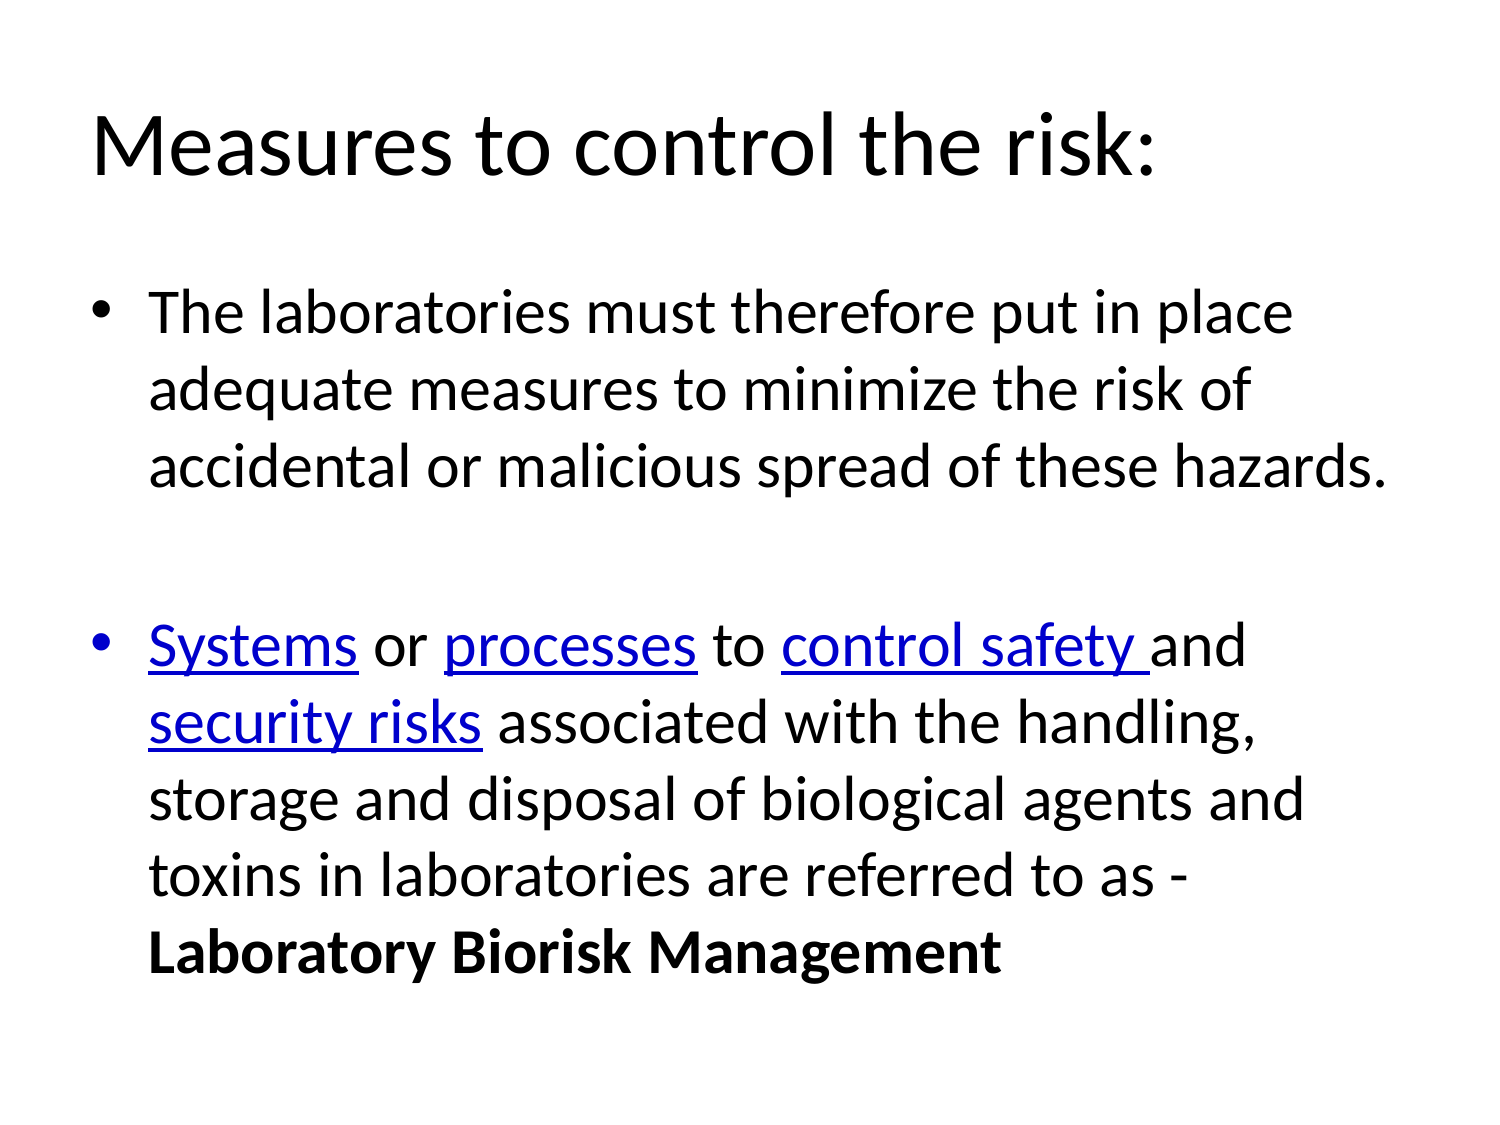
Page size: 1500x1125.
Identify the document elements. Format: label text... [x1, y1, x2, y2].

list The laboratories must therefore put in place adequate measures to minimize the risk of accidental or malicious spread of these hazards. Systems or processes to control safety and security risks associated with the handling, storage and disposal of biological agents and toxins in laboratories are referred to as - Laboratory Biorisk Management [75, 262, 1425, 1005]
title Measures to control the risk: [75, 45, 1425, 233]
